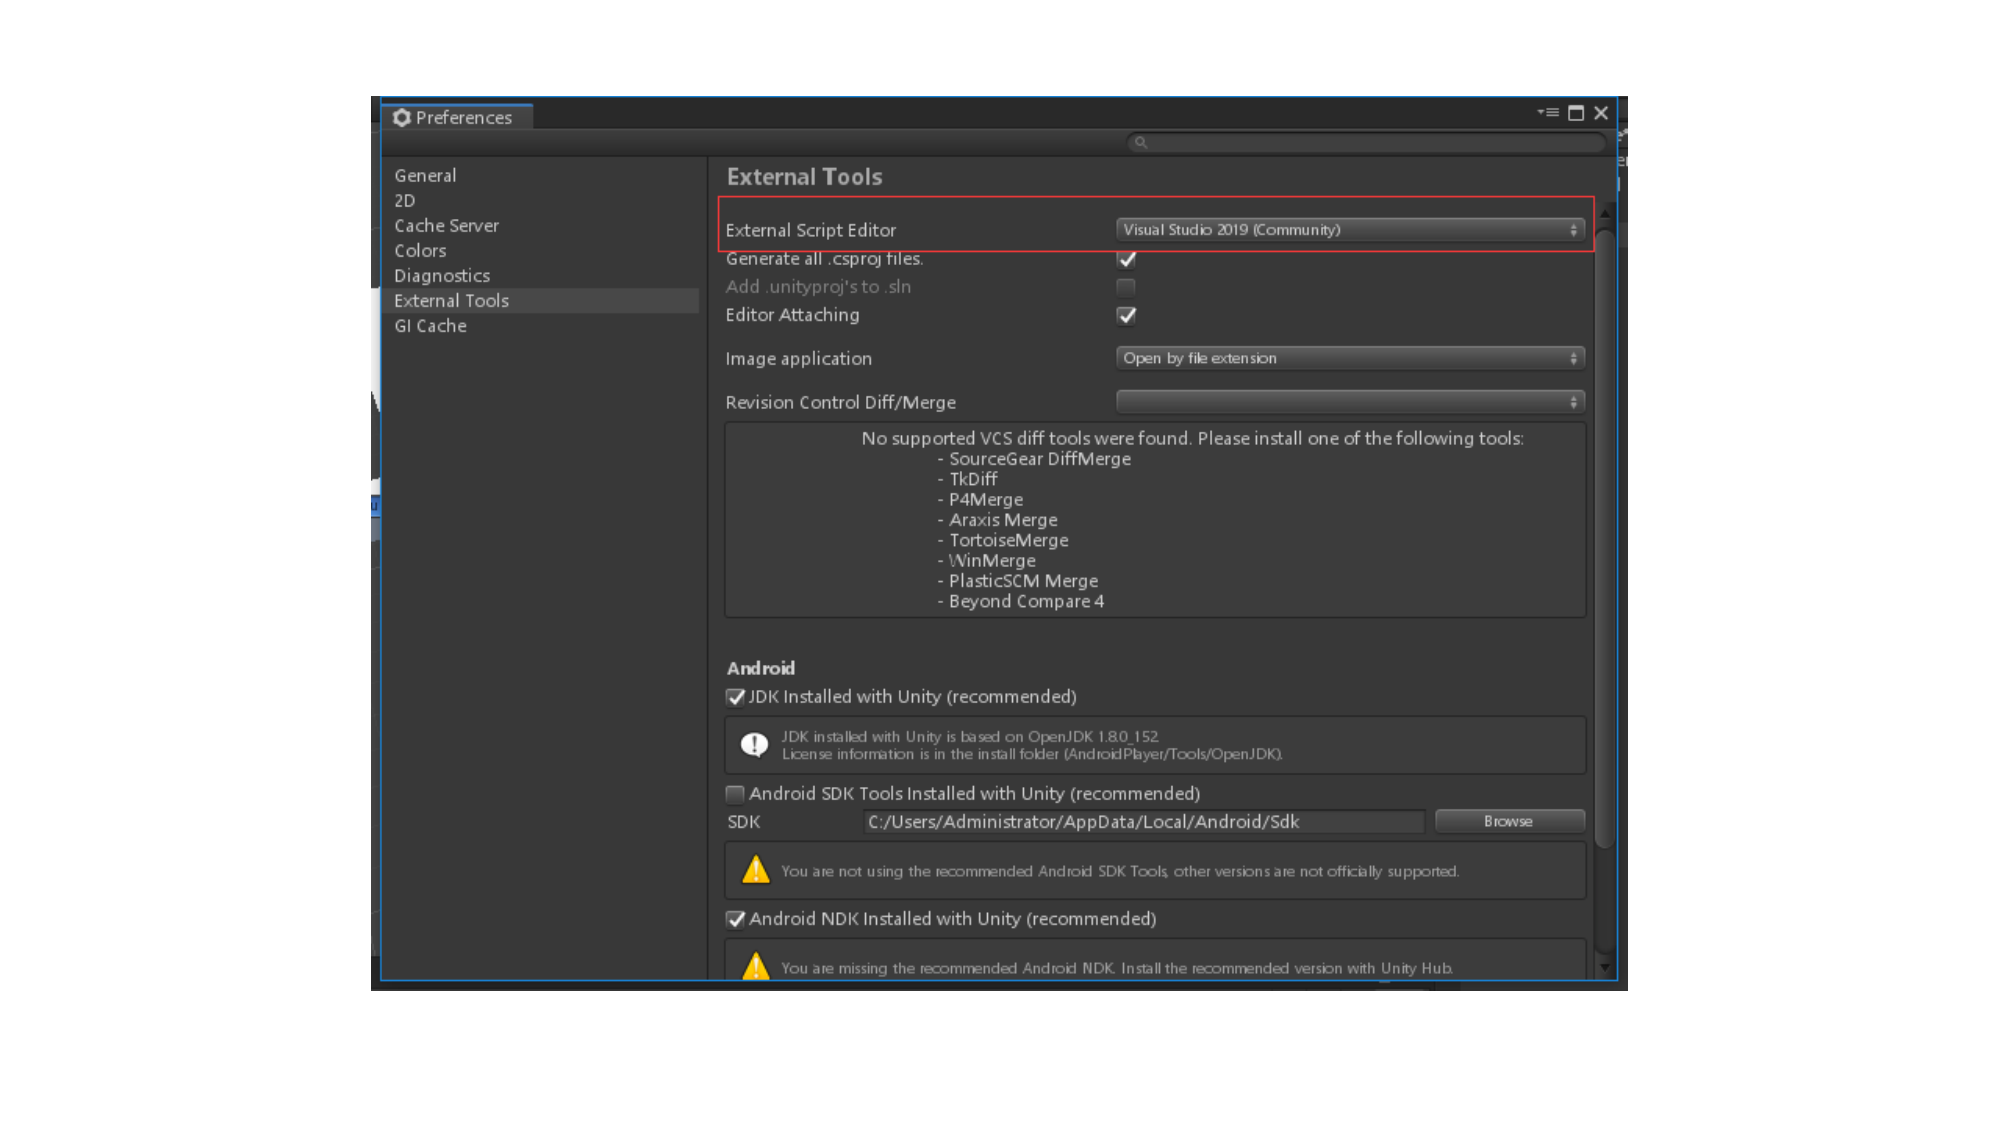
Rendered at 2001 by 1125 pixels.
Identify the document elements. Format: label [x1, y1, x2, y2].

list [371, 96, 1629, 991]
